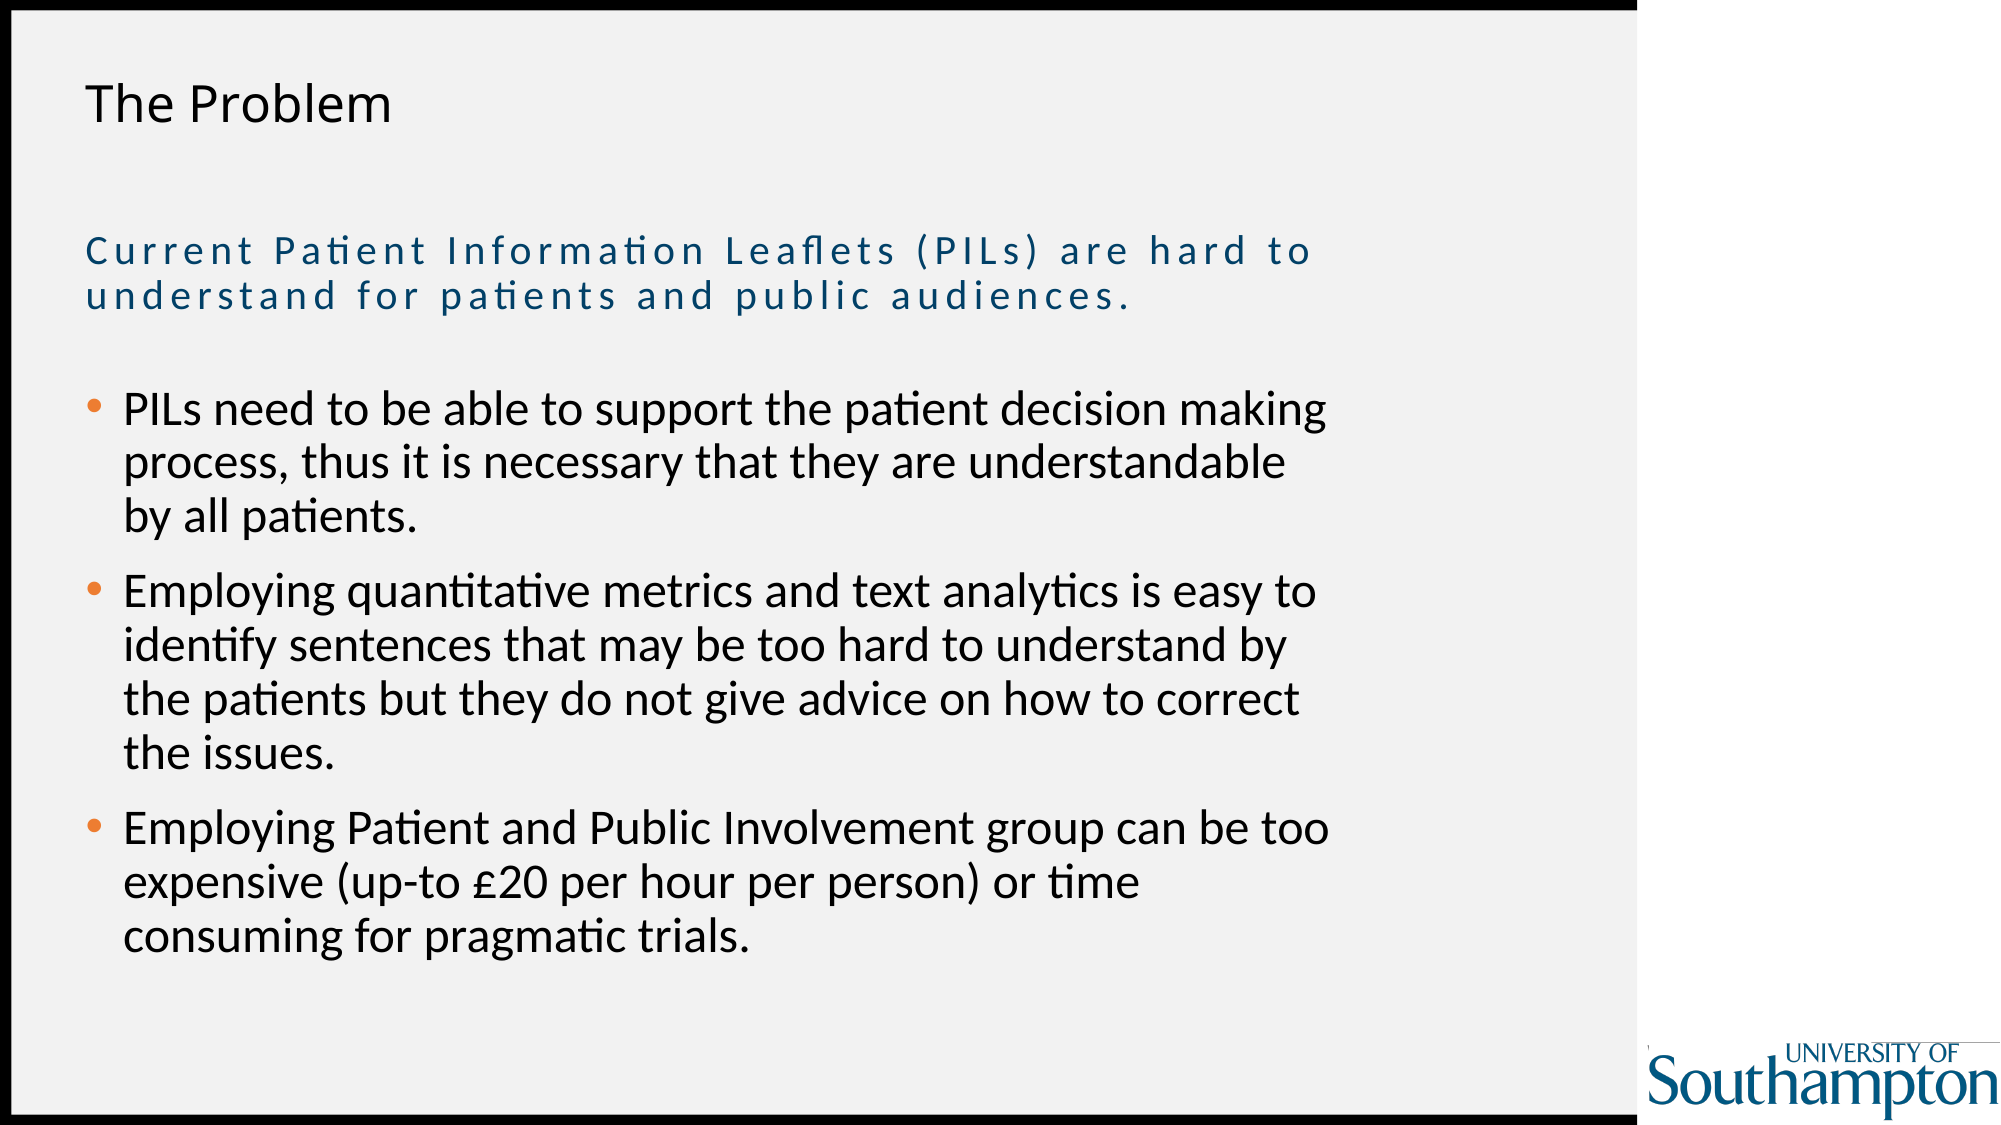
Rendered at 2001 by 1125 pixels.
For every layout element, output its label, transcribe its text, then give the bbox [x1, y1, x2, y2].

text_box PILs need to be able to support the patient decision making process, thus it is necessary that they are understandable by all patients. Employing quantitative metrics and text analytics is easy to identify sentences that may be too hard to understand by the patients but they do not give advice on how to correct the issues. Employing Patient and Public Involvement group can be too expensive (up-to £20 per hour per person) or time consuming for pragmatic trials. [70, 374, 1358, 1043]
title The Problem [70, 70, 1580, 142]
text_box Current Patient Information Leaflets (PILs) are hard to understand for patients and public audiences. [70, 221, 1530, 321]
picture [1648, 1042, 2000, 1121]
slide_number [1412, 1042, 1863, 1103]
